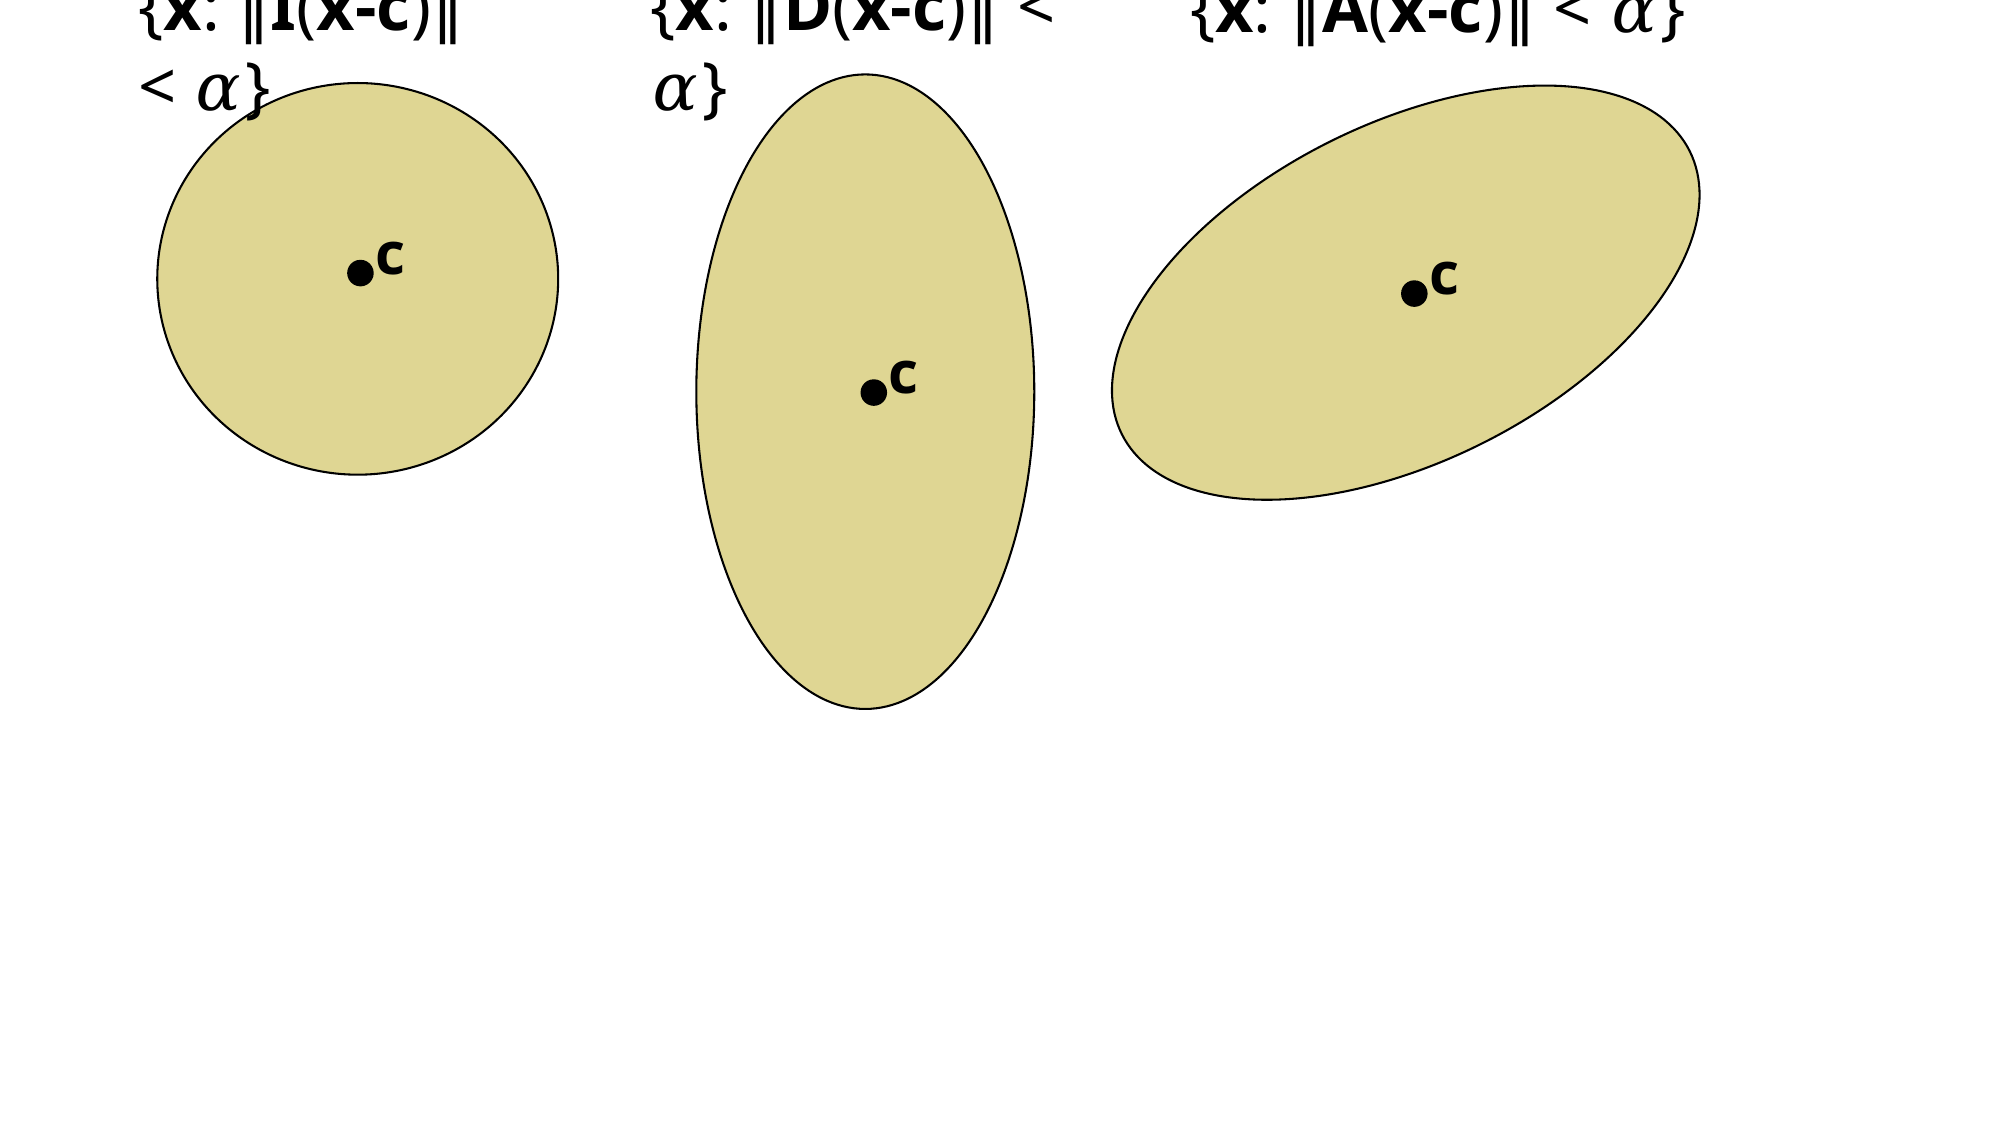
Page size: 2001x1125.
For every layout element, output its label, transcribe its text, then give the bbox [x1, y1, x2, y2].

text_box [860, 379, 873, 406]
text_box c [873, 328, 983, 413]
text_box {x: ∥A(x-c)∥ < 𝛼} [1175, 0, 1703, 54]
text_box c [360, 208, 469, 294]
text_box {x: ∥I(x-c)∥ < 𝛼} [123, 0, 592, 131]
text_box [156, 131, 560, 476]
text_box [347, 259, 360, 287]
text_box {x: ∥D(x-c)∥ < 𝛼} [635, 0, 1164, 131]
text_box c [1414, 229, 1523, 314]
text_box [1110, 84, 1701, 501]
text_box [1401, 280, 1414, 307]
text_box [695, 131, 1036, 710]
